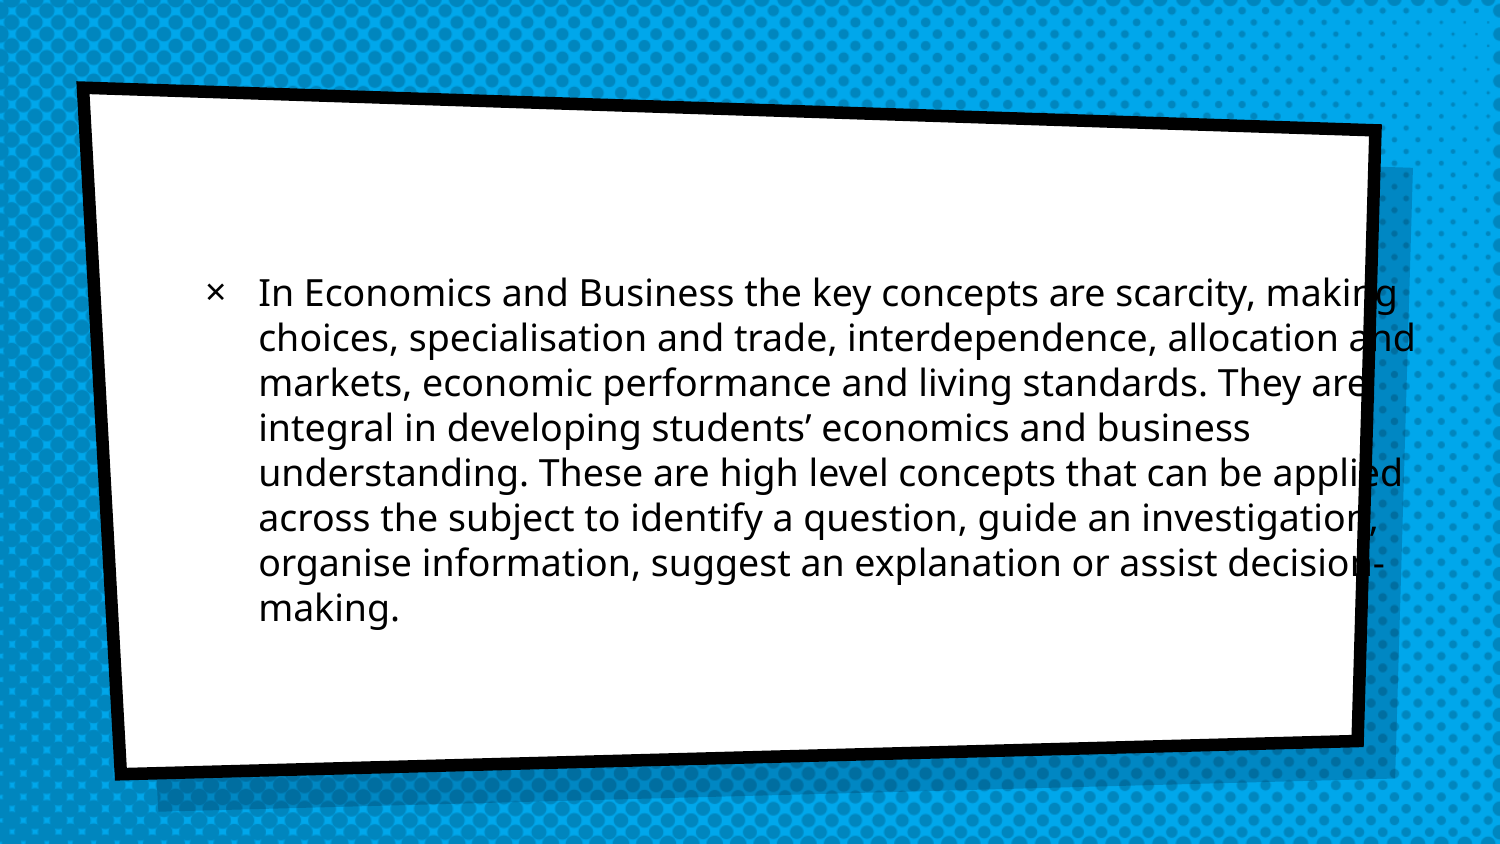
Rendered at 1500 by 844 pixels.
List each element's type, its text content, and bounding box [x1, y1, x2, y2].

list In Economics and Business the key concepts are scarcity, making choices, specialisation and trade, interdependence, allocation and markets, economic performance and living standards. They are integral in developing students’ economics and business understanding. These are high level concepts that can be applied across the subject to identify a question, guide an investigation, organise information, suggest an explanation or assist decision-making. [172, 253, 1438, 796]
